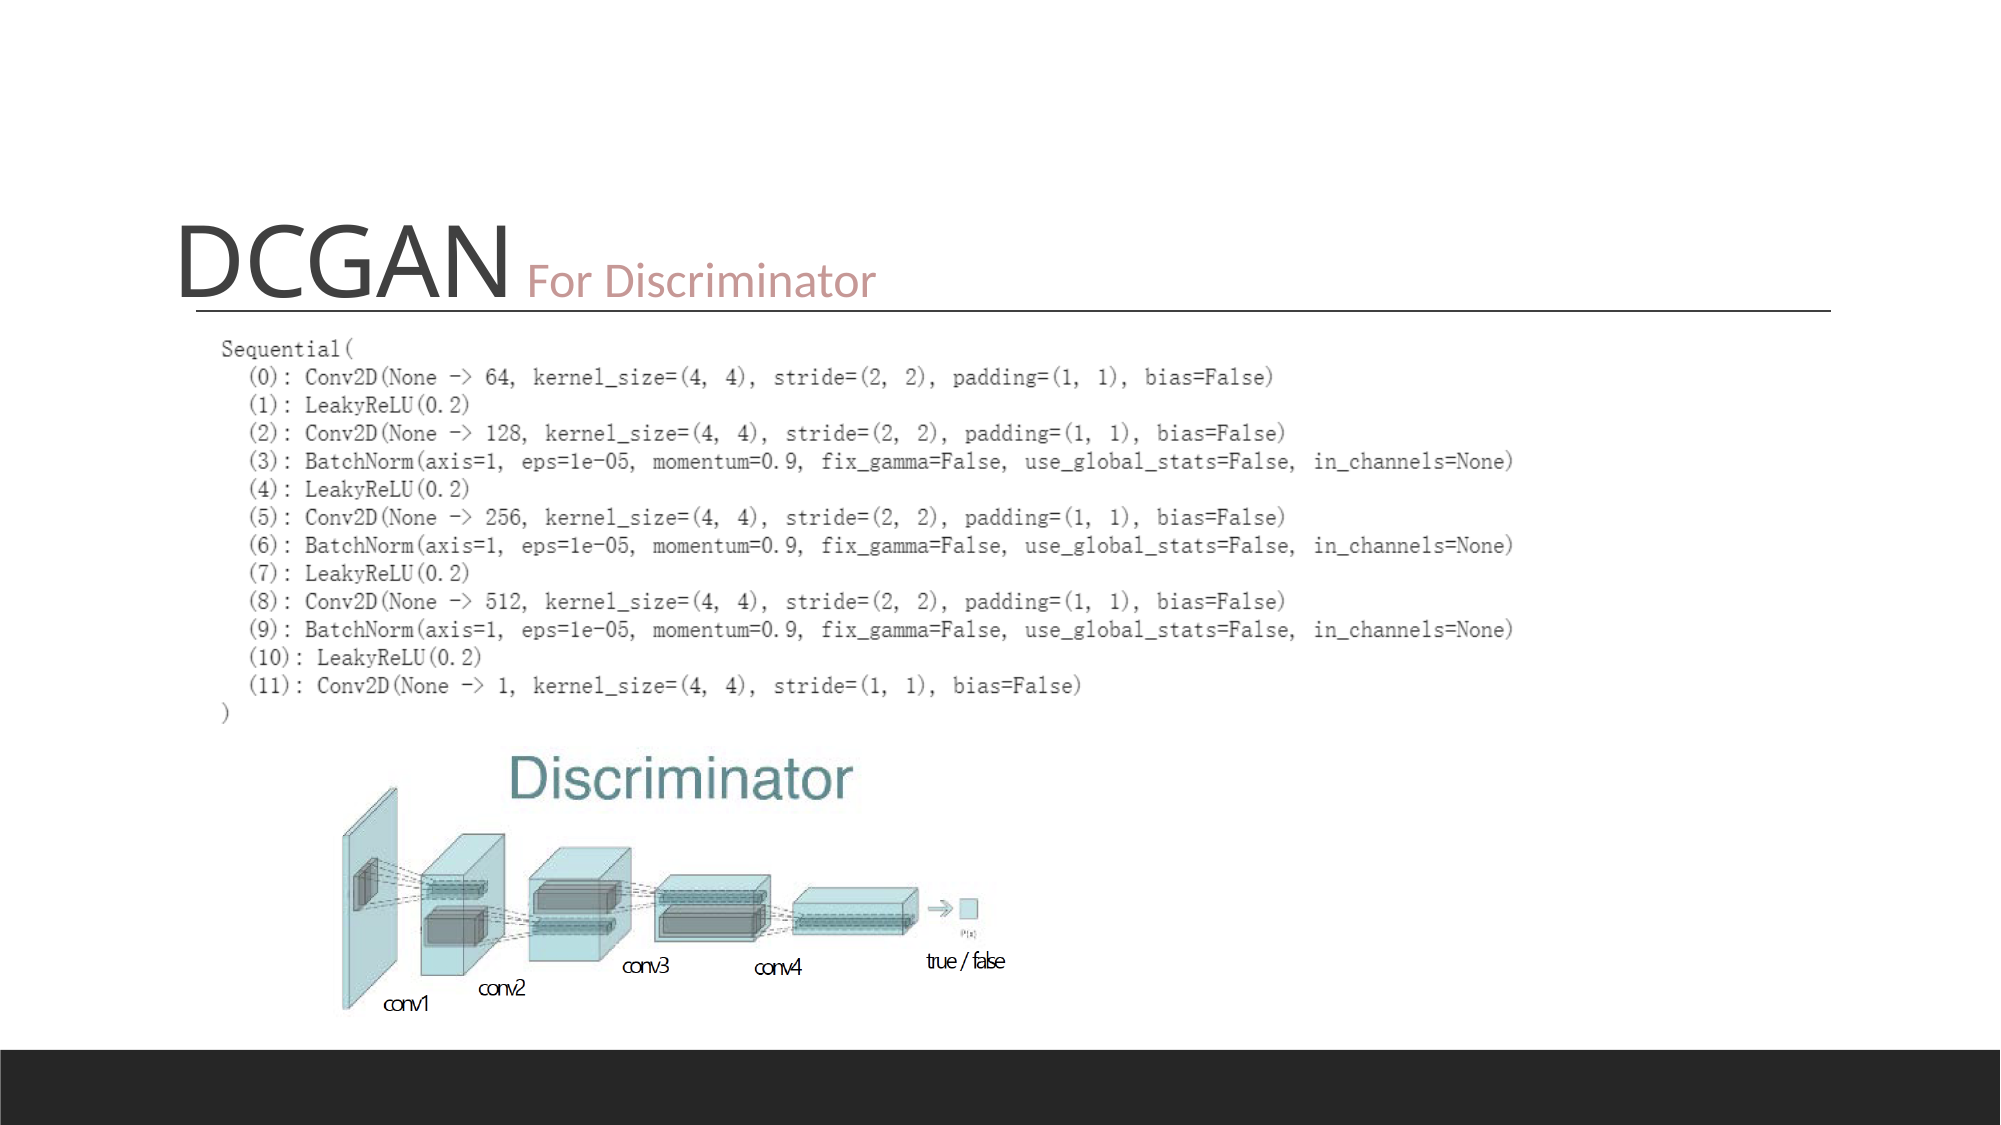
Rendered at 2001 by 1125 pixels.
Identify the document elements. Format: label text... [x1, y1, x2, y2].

text_box DCGAN For Discriminator [66, 190, 984, 326]
picture [308, 741, 1023, 1027]
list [210, 326, 1538, 748]
